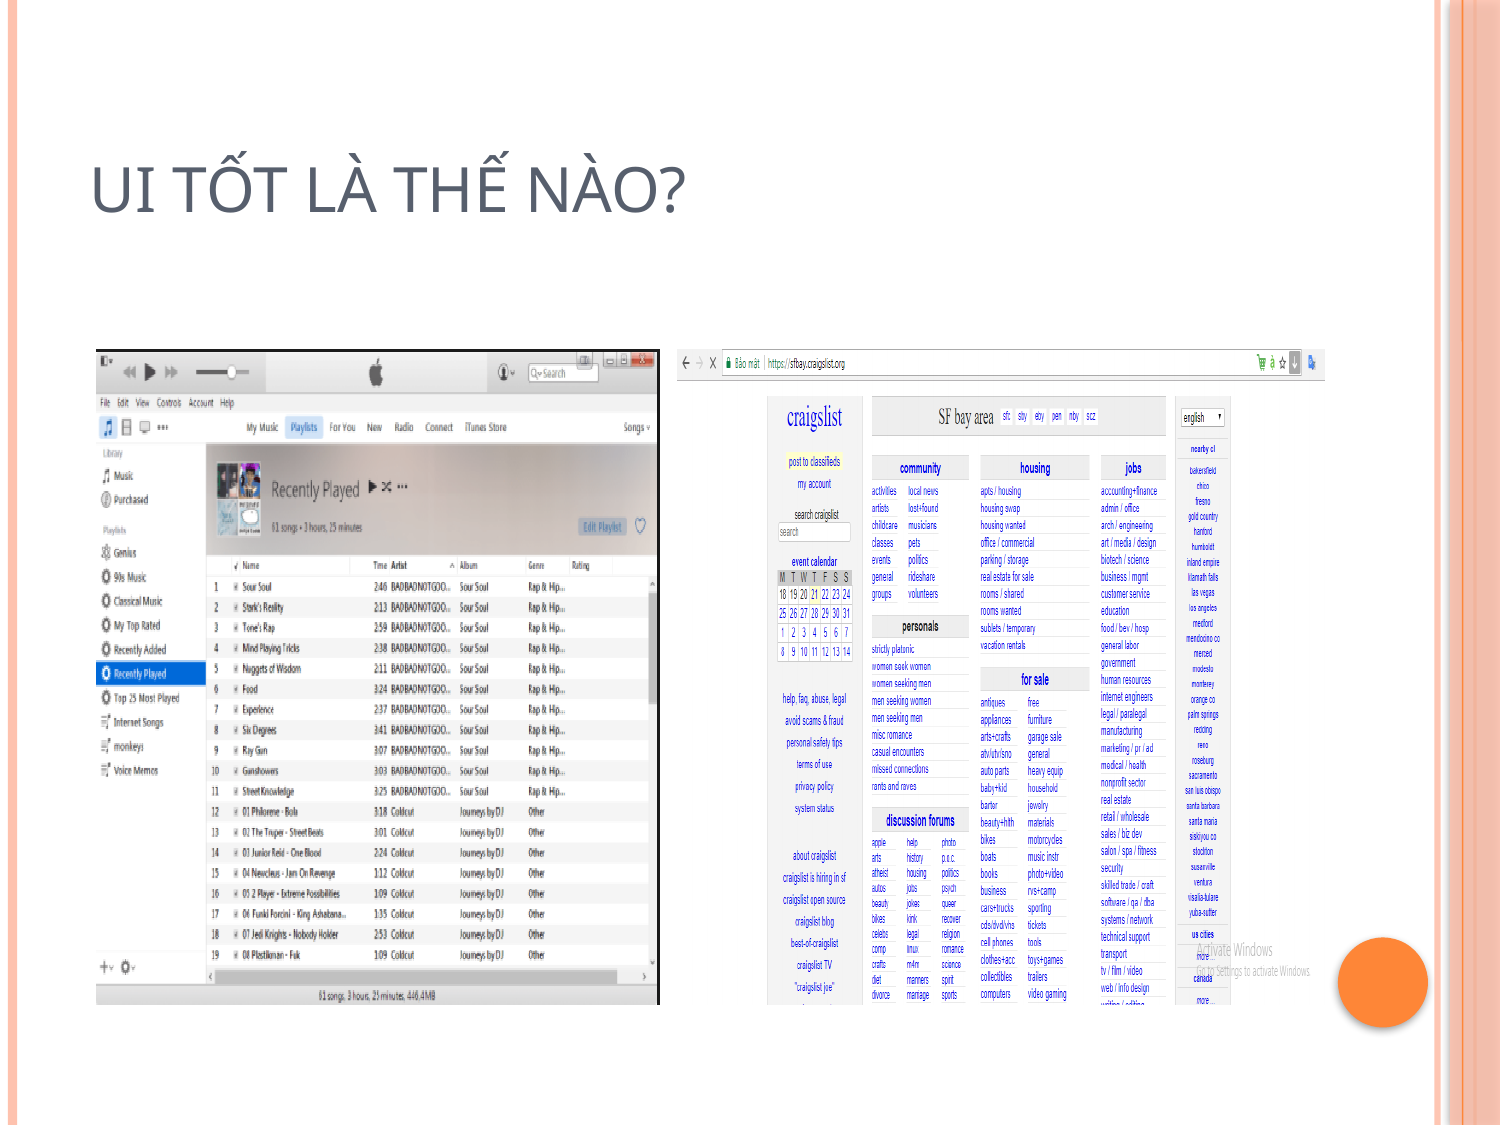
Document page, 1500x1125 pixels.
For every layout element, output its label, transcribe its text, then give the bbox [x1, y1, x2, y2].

picture [96, 349, 660, 1006]
picture [677, 349, 1326, 1006]
title UI tốt là thế nào? [75, 45, 1300, 233]
